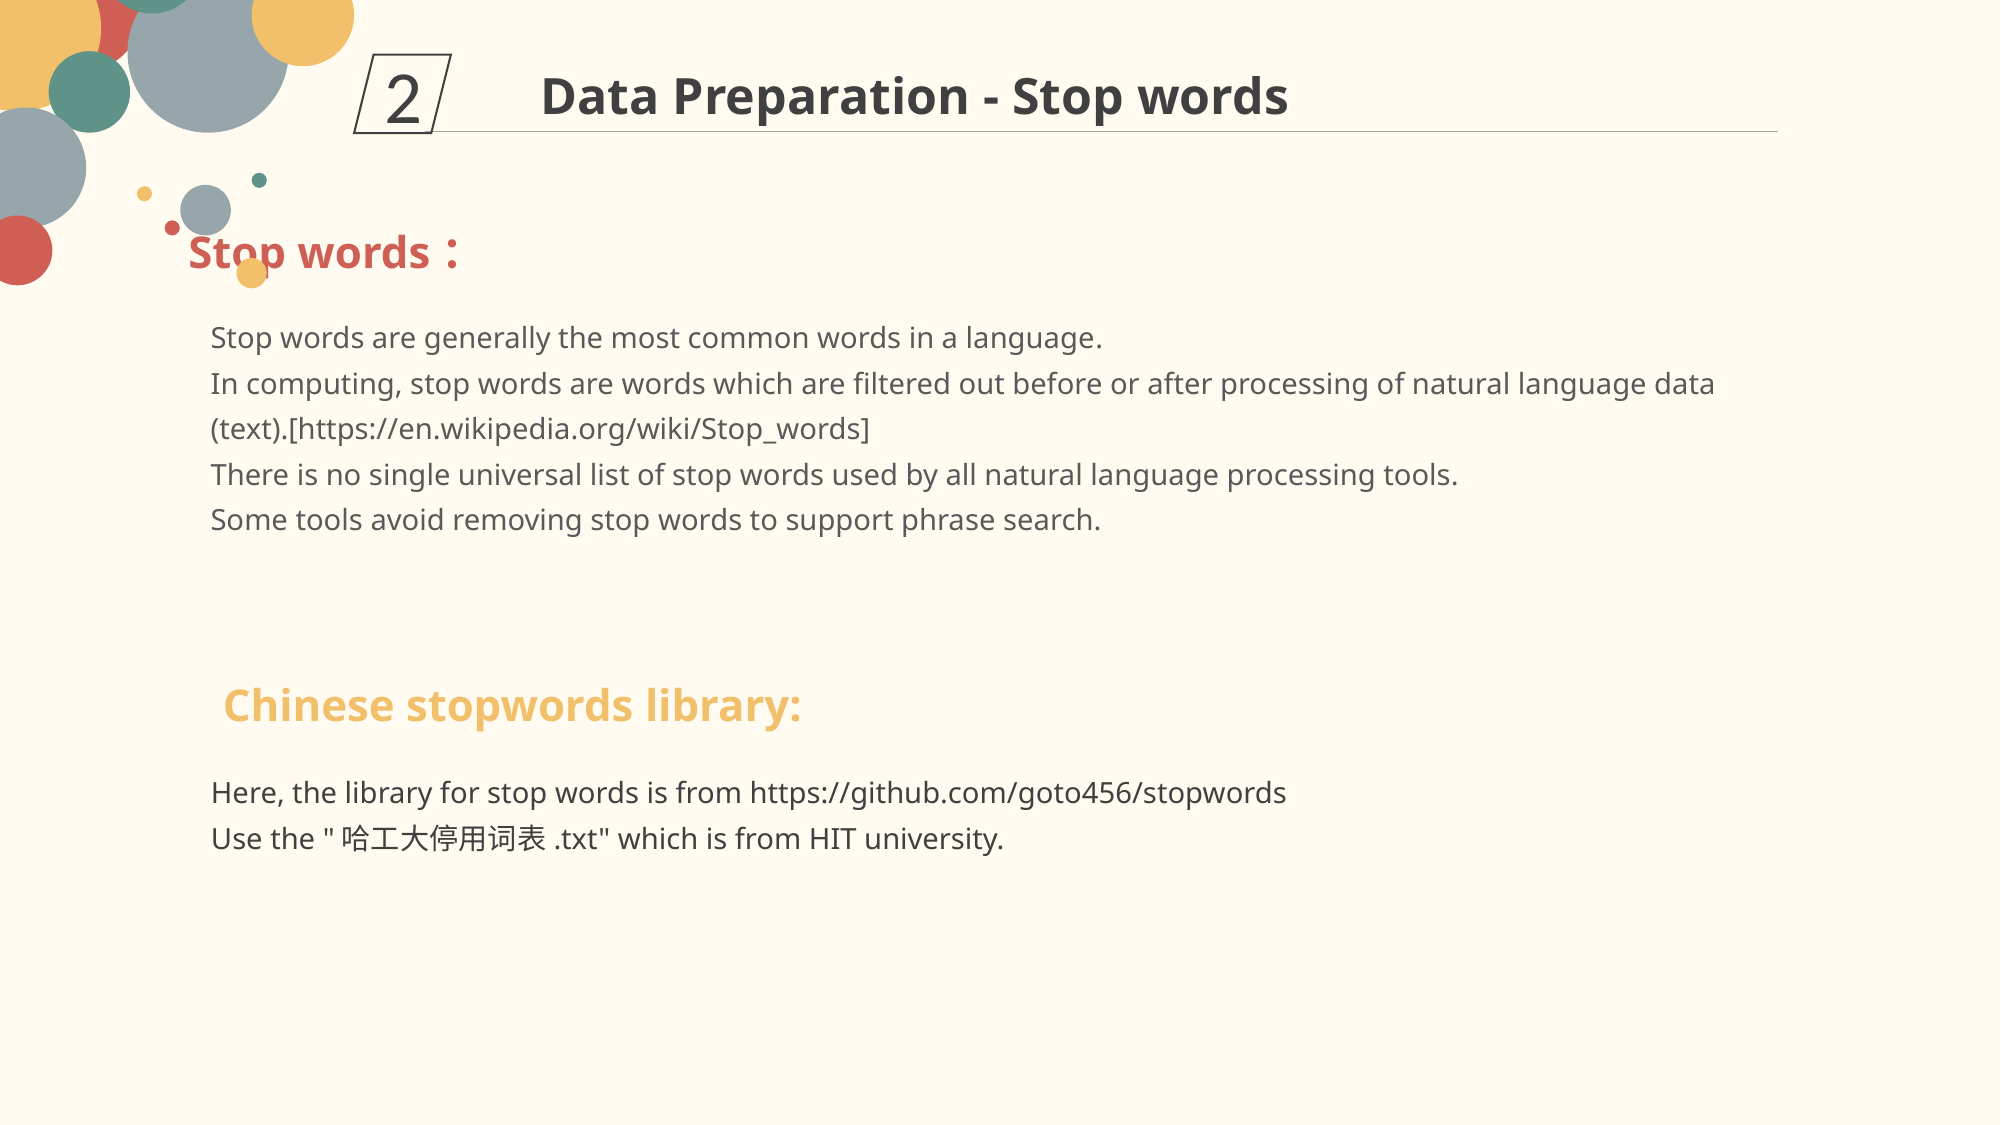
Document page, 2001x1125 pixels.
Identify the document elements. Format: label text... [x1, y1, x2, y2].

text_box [0, 0, 355, 289]
text_box Stop words： [355, 214, 1135, 288]
text_box Data Preparation - Stop words [525, 57, 1683, 131]
text_box Chinese stopwords library: [202, 667, 1453, 741]
text_box Stop words are generally the most common words in a language. In computing, stop words are words which are filtered out before or after processing of natural language data (text).[https://en.wikipedia.org/wiki/Stop_words] There is no single universal list of stop words used by all natural language processing tools. Some tools avoid removing stop words to support phrase search. [190, 299, 1765, 547]
text_box 2 [355, 53, 453, 135]
text_box Here, the library for stop words is from https://github.com/goto456/stopwords Use the "哈工大停用词表.txt" which is from HIT university. [190, 754, 1795, 865]
